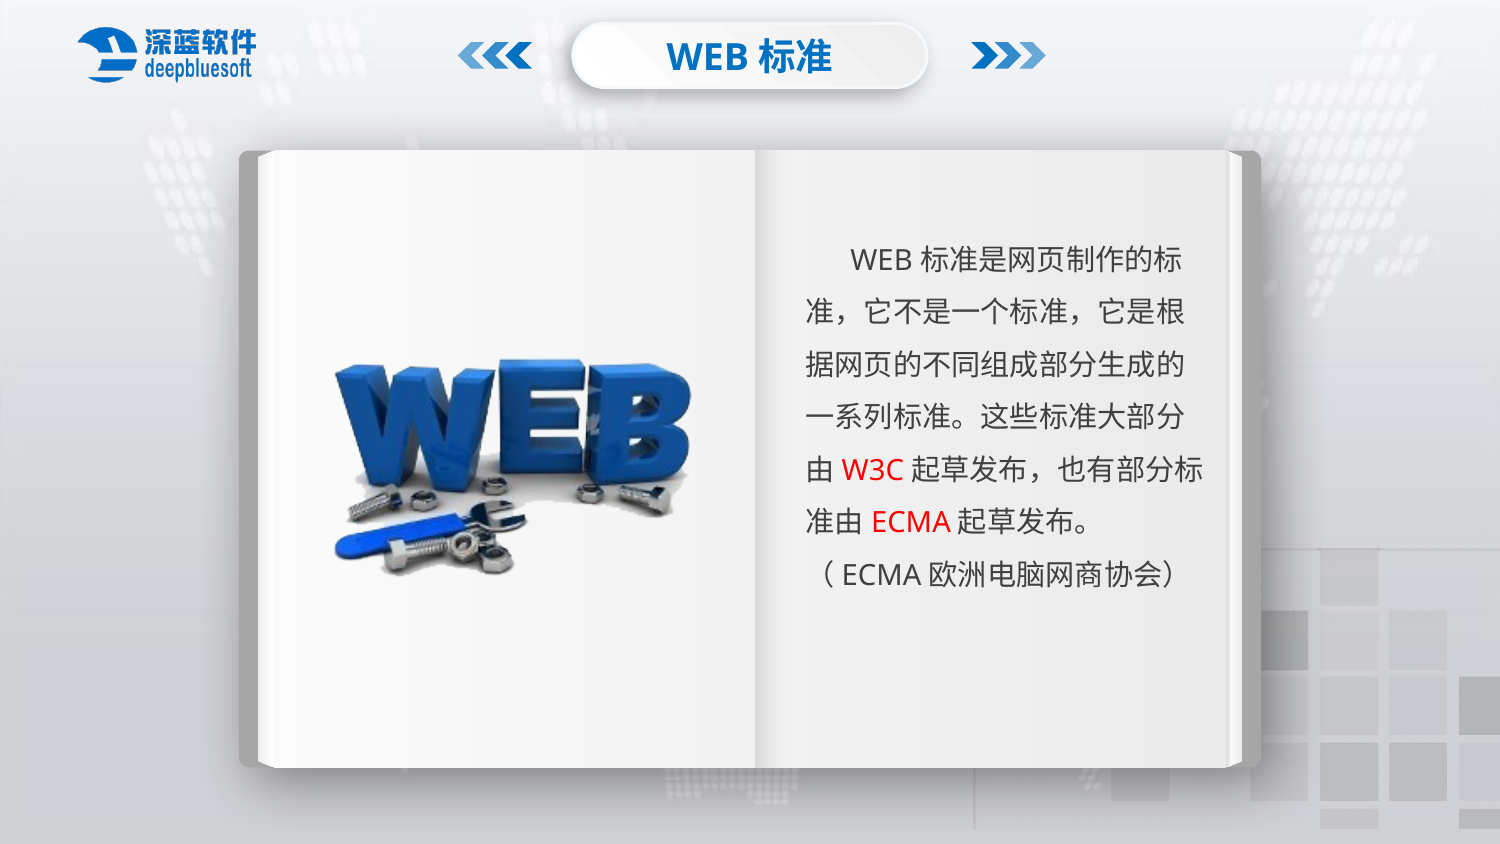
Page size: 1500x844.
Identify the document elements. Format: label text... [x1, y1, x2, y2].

text_box [570, 21, 930, 90]
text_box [971, 41, 1046, 69]
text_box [973, 548, 1500, 829]
picture [0, 0, 1500, 844]
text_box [457, 41, 533, 69]
picture [326, 274, 697, 644]
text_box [238, 150, 1262, 768]
text_box WEB标准 [620, 28, 880, 82]
